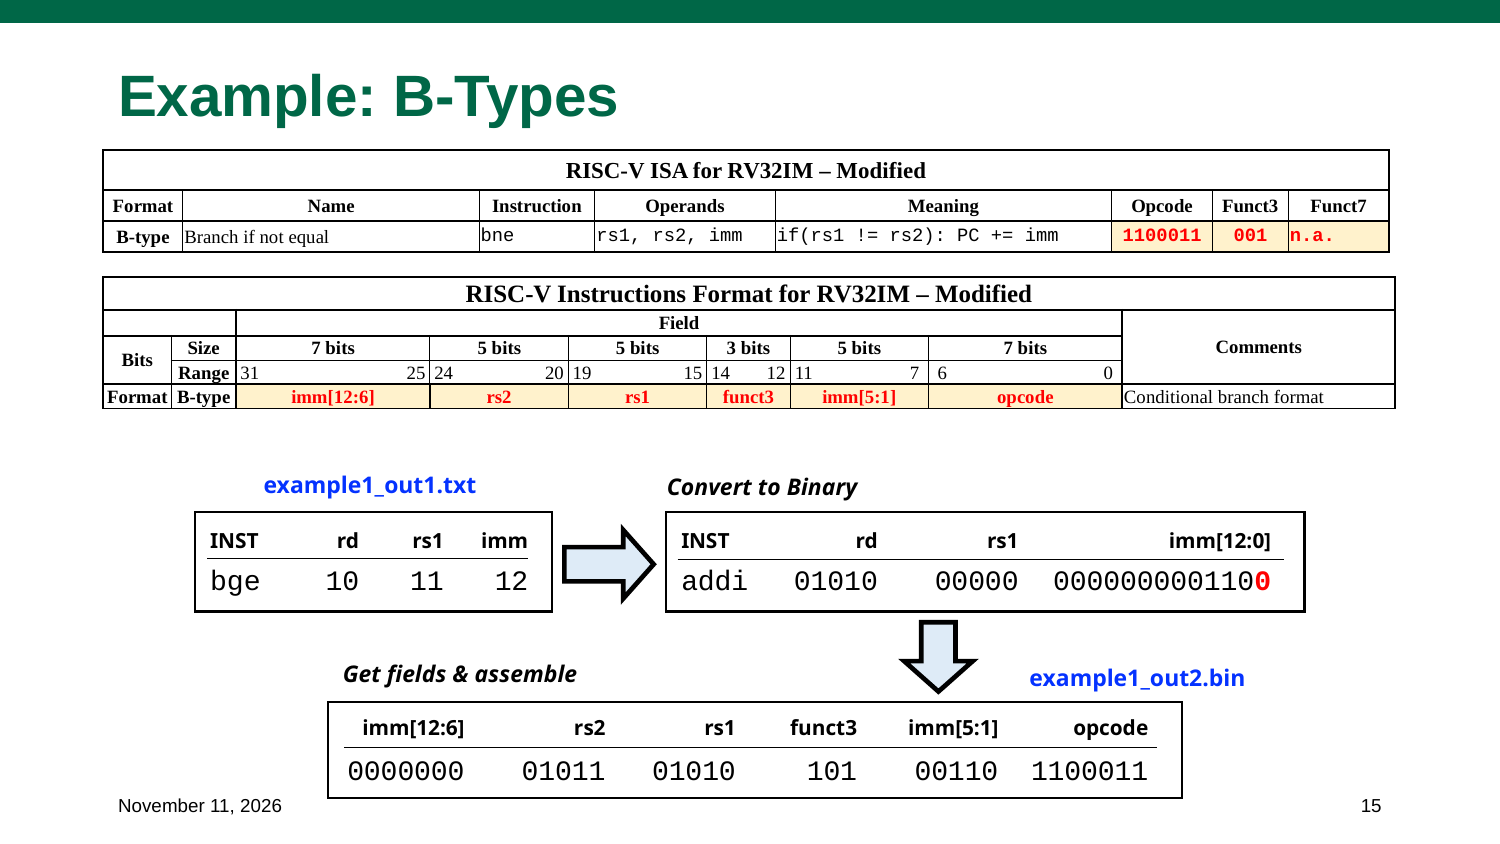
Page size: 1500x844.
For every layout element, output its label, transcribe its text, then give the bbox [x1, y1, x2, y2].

table_cell Size [172, 337, 235, 360]
table_cell [104, 311, 235, 335]
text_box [652, 465, 922, 508]
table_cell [595, 191, 775, 220]
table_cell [791, 385, 928, 408]
slide_number 15 [1171, 782, 1397, 827]
table_cell 7 bits [237, 337, 429, 360]
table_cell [104, 222, 182, 251]
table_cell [929, 385, 1121, 408]
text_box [248, 462, 519, 505]
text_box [194, 511, 553, 613]
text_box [328, 652, 631, 695]
table_header RISC-V Instructions Format for RV32IM – Modified [104, 278, 1394, 309]
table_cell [569, 385, 706, 408]
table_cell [929, 361, 1121, 383]
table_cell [776, 222, 1111, 251]
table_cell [183, 191, 479, 220]
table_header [104, 151, 1388, 189]
table_cell 5 bits [569, 337, 706, 360]
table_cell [480, 222, 594, 251]
title Example: B-Types [103, 44, 1442, 150]
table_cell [1123, 385, 1394, 408]
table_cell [595, 222, 775, 251]
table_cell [1289, 222, 1388, 251]
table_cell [104, 385, 171, 408]
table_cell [791, 361, 928, 383]
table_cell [172, 385, 235, 408]
table_cell 5 bits [430, 337, 568, 360]
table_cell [1213, 222, 1288, 251]
table_cell Comments [1123, 311, 1394, 383]
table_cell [237, 385, 429, 408]
table_cell Field [237, 311, 1121, 335]
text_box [563, 527, 656, 602]
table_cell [1289, 191, 1388, 220]
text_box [1014, 656, 1285, 699]
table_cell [707, 385, 790, 408]
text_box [901, 621, 976, 693]
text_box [665, 511, 1306, 613]
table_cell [480, 191, 594, 220]
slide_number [103, 782, 329, 827]
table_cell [172, 361, 235, 383]
table_cell Bits [104, 337, 171, 383]
table_cell 5 bits [791, 337, 928, 360]
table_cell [431, 385, 568, 408]
table_cell 7 bits [929, 337, 1121, 360]
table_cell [1112, 191, 1212, 220]
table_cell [430, 361, 568, 383]
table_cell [569, 361, 706, 383]
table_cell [104, 191, 182, 220]
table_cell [707, 361, 790, 383]
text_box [327, 701, 1183, 799]
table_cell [776, 191, 1111, 220]
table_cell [1112, 222, 1212, 251]
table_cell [237, 361, 429, 383]
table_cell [1213, 191, 1288, 220]
table_cell 3 bits [707, 337, 790, 360]
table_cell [183, 222, 479, 251]
